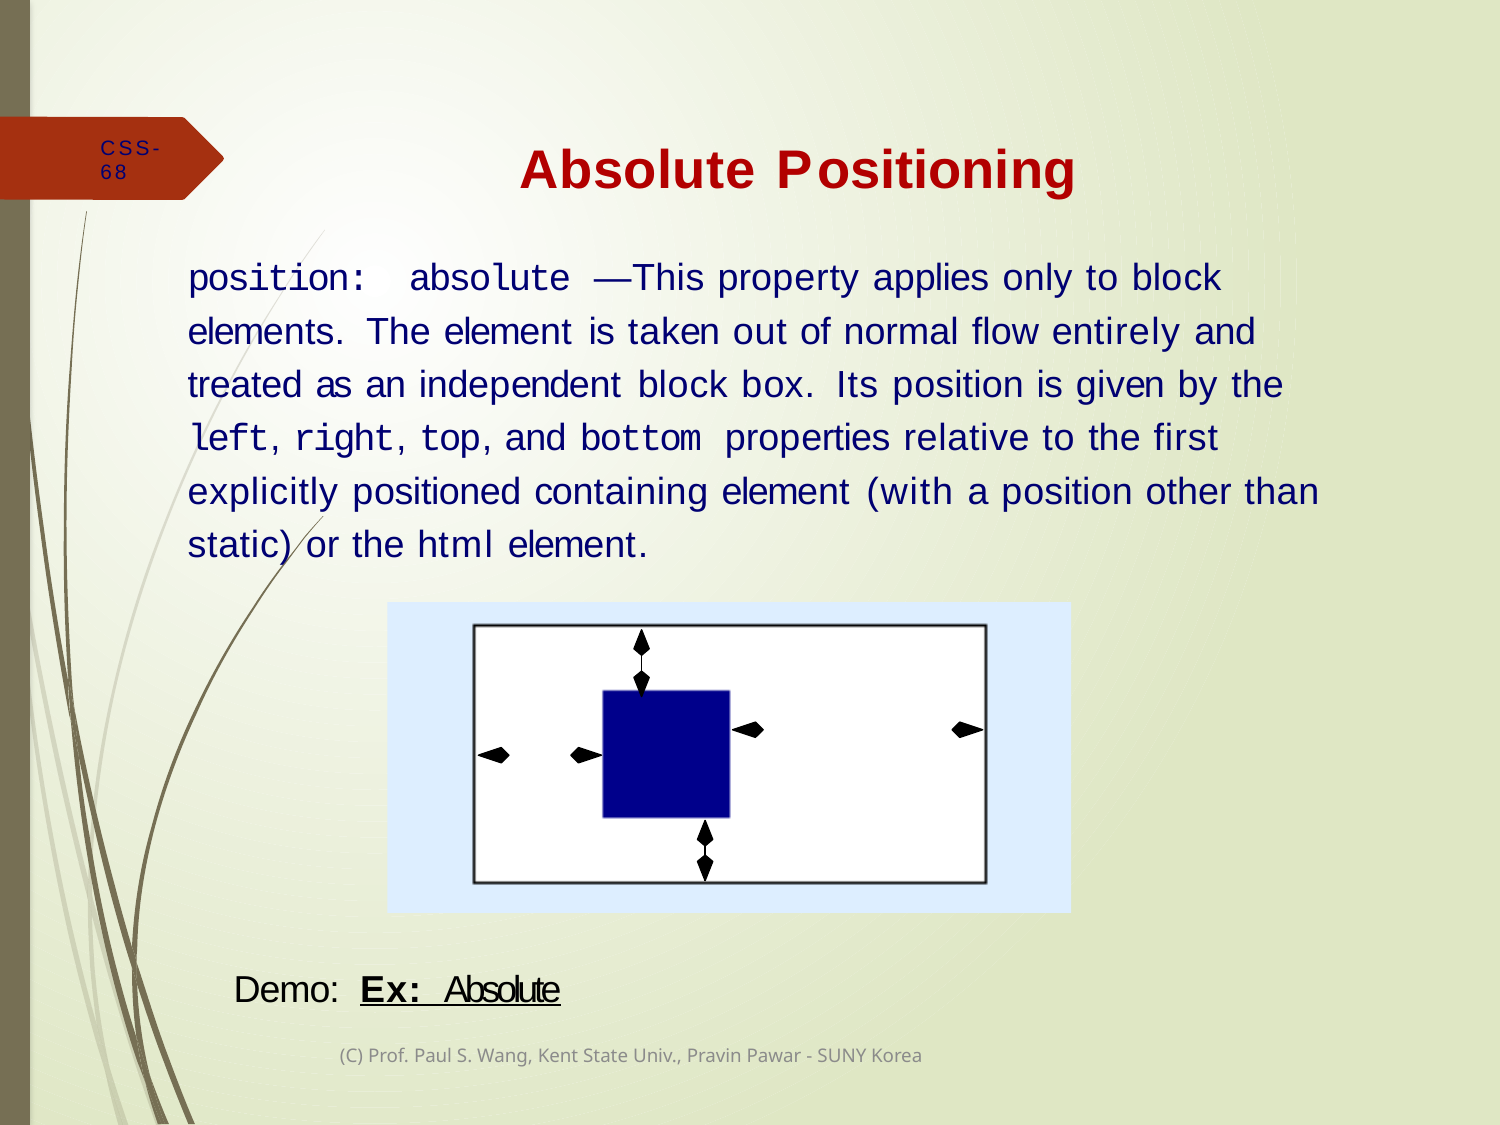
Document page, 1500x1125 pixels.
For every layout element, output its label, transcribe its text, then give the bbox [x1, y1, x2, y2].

title Absolute Positioning [300, 62, 1381, 273]
text_box [952, 722, 983, 738]
text_box [633, 671, 650, 697]
text_box position: absolute —This property applies only to block elements. The element is taken out of normal flow entirely and treated as an independent block box. Its position is given by the left, right, top, and bottom properties relative to the first explicitly positioned containing element (with a position other than static) or the html element. [185, 245, 1338, 733]
text_box [387, 602, 1072, 913]
text_box Demo: Ex: Absolute [216, 957, 576, 1018]
text_box [732, 722, 764, 738]
slide_number CSS-68 [83, 129, 180, 190]
text_box [570, 747, 602, 763]
text_box [478, 747, 509, 763]
text_box [697, 820, 713, 846]
text_box [633, 629, 650, 656]
text_box [697, 855, 713, 881]
text_box (C) Prof. Paul S. Wang, Kent State Univ., Pravin Pawar - SUNY Korea [324, 1024, 1263, 1085]
